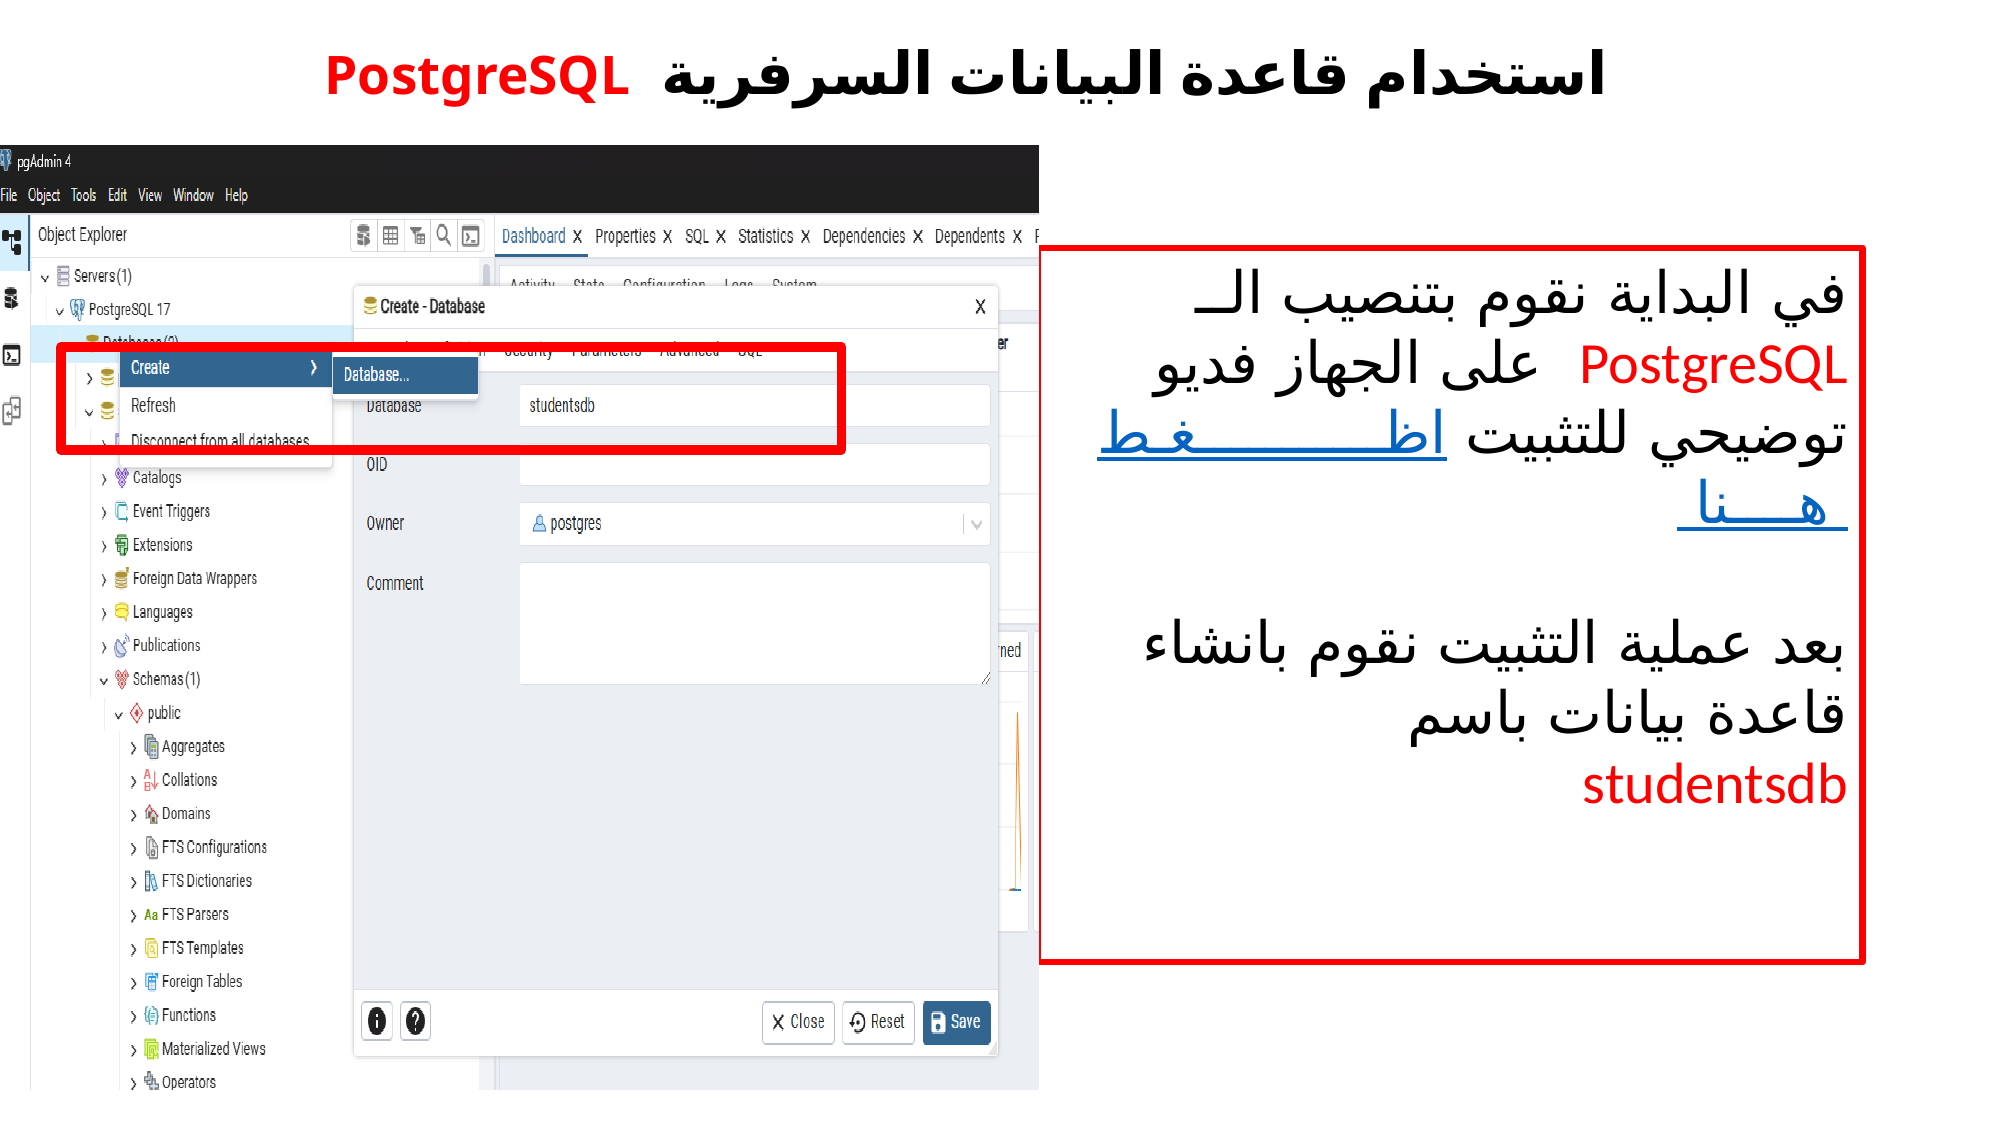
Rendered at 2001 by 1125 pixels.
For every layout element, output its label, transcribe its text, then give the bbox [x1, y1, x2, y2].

title استخدام قاعدة البيانات السرفرية PostgreSQL [91, 34, 1624, 116]
text_box في البداية نقوم بتنصيب الــ PostgreSQL على الجهاز فديو توضيحي للتثبيت اظـــــــــــغـط هــــنا بعد عملية التثبيت نقوم بانشاء قاعدة بيانات باسم studentsdb [1039, 247, 1863, 963]
picture [0, 145, 1039, 1091]
